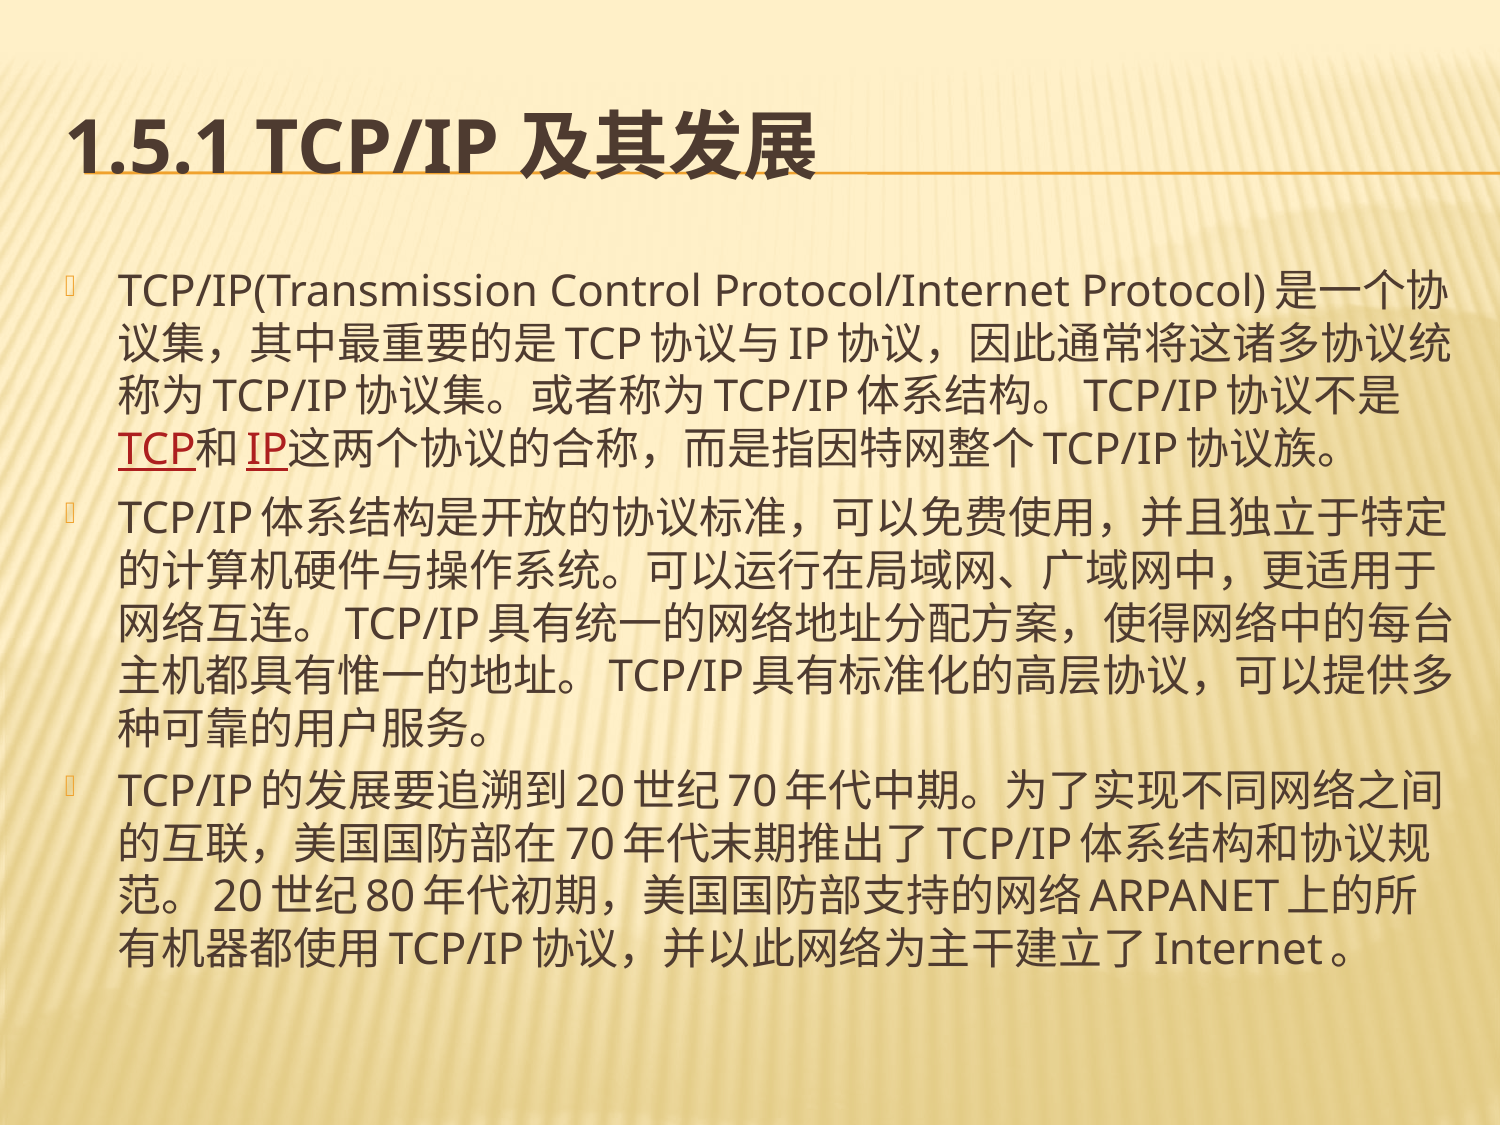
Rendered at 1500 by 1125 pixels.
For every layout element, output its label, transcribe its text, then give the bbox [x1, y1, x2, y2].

list TCP/IP(Transmission Control Protocol/Internet Protocol)是一个协议集，其中最重要的是TCP协议与IP协议，因此通常将这诸多协议统称为TCP/IP协议集。或者称为TCP/IP体系结构。TCP/IP协议不是TCP和IP这两个协议的合称，而是指因特网整个TCP/IP协议族。 TCP/IP体系结构是开放的协议标准，可以免费使用，并且独立于特定的计算机硬件与操作系统。可以运行在局域网、广域网中，更适用于网络互连。TCP/IP具有统一的网络地址分配方案，使得网络中的每台主机都具有惟一的地址。TCP/IP具有标准化的高层协议，可以提供多种可靠的用户服务。 TCP/IP的发展要追溯到20世纪70年代中期。为了实现不同网络之间的互联，美国国防部在70年代末期推出了TCP/IP体系结构和协议规范。20世纪80年代初期，美国国防部支持的网络ARPANET上的所有机器都使用TCP/IP协议，并以此网络为主干建立了Internet。 [50, 254, 1475, 998]
title 1.5.1 TCP/IP及其发展 [50, 75, 1475, 213]
